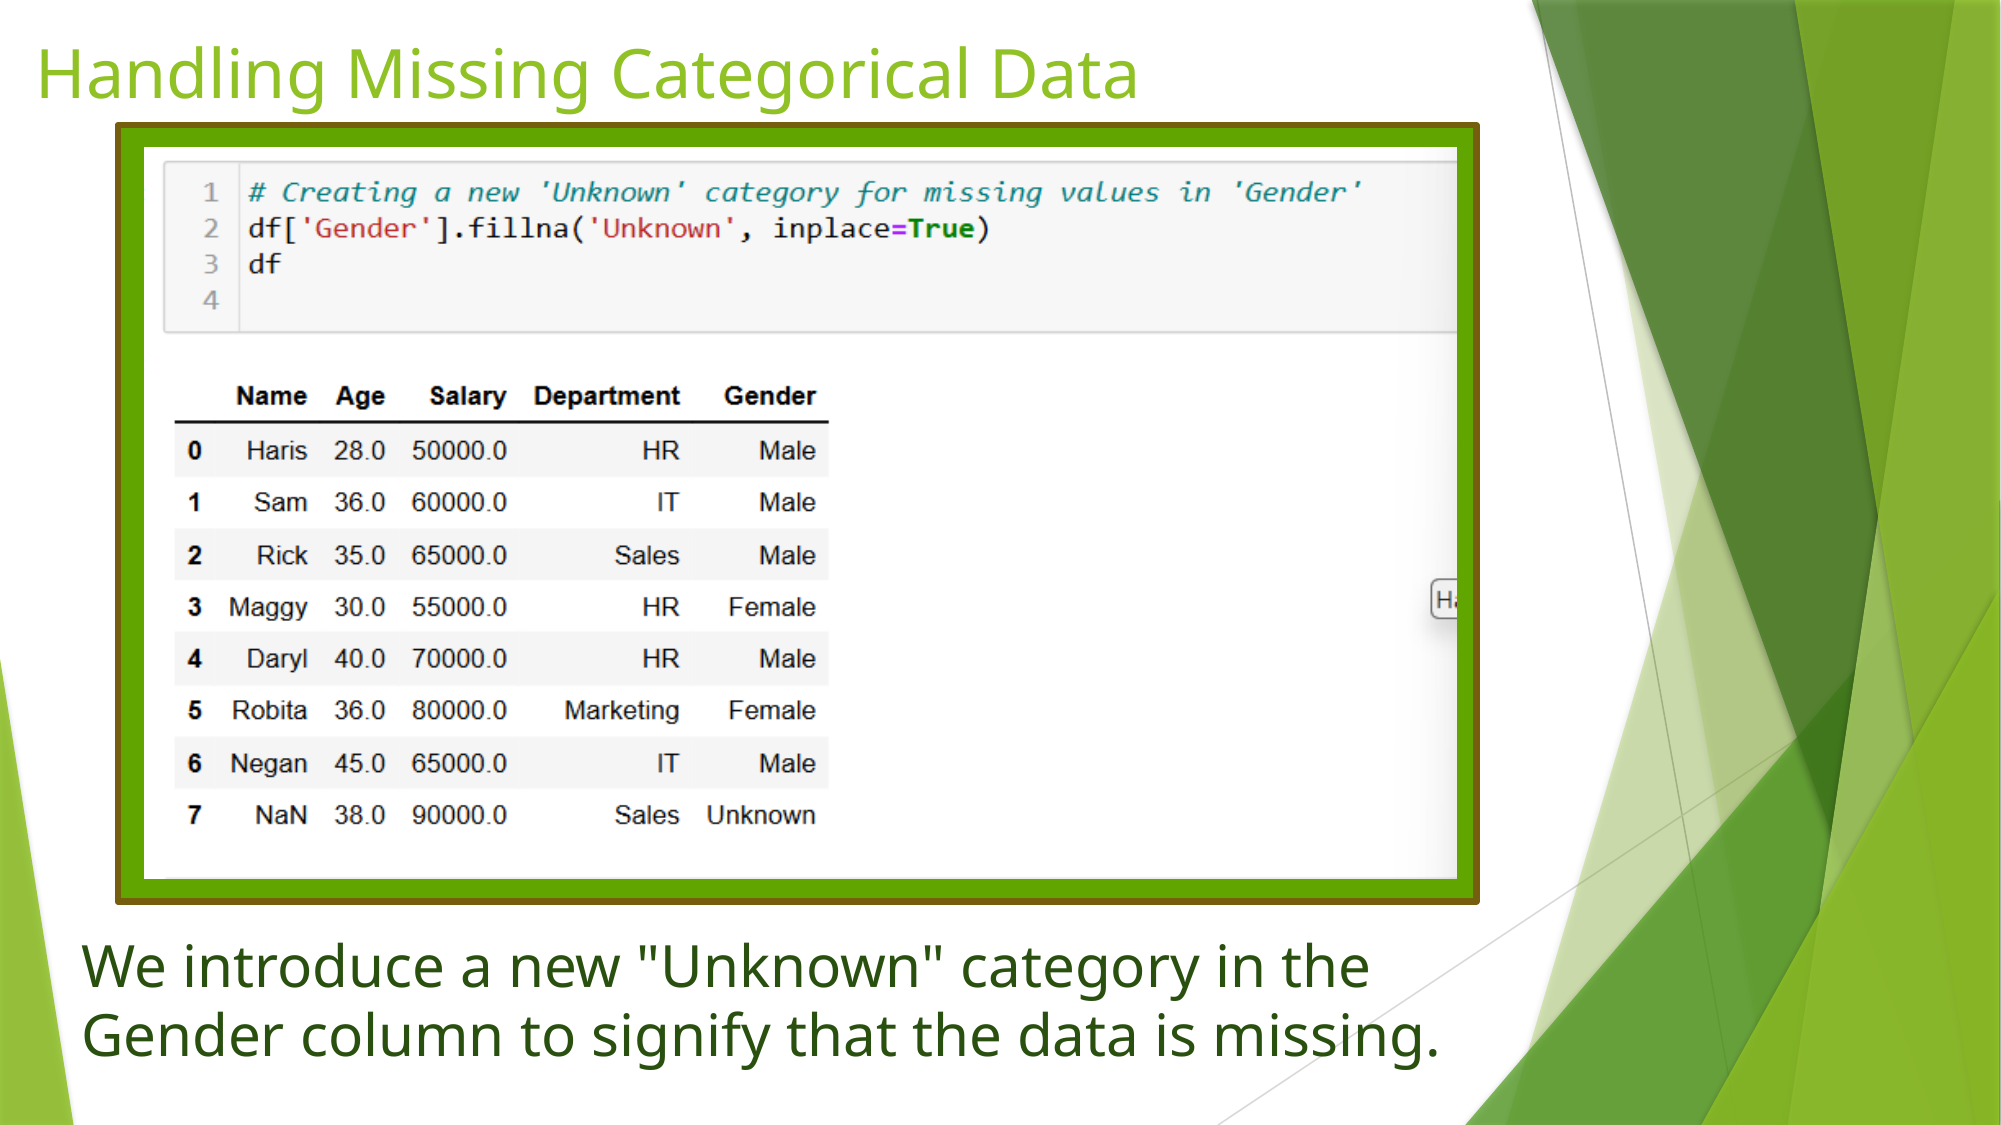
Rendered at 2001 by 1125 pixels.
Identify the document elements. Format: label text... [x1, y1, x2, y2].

picture [143, 147, 1457, 880]
title Handling Missing Categorical Data [20, 22, 1431, 120]
text_box We introduce a new "Unknown" category in the Gender column to signify that the data is missing. [66, 921, 1477, 1103]
text_box [116, 123, 1478, 903]
